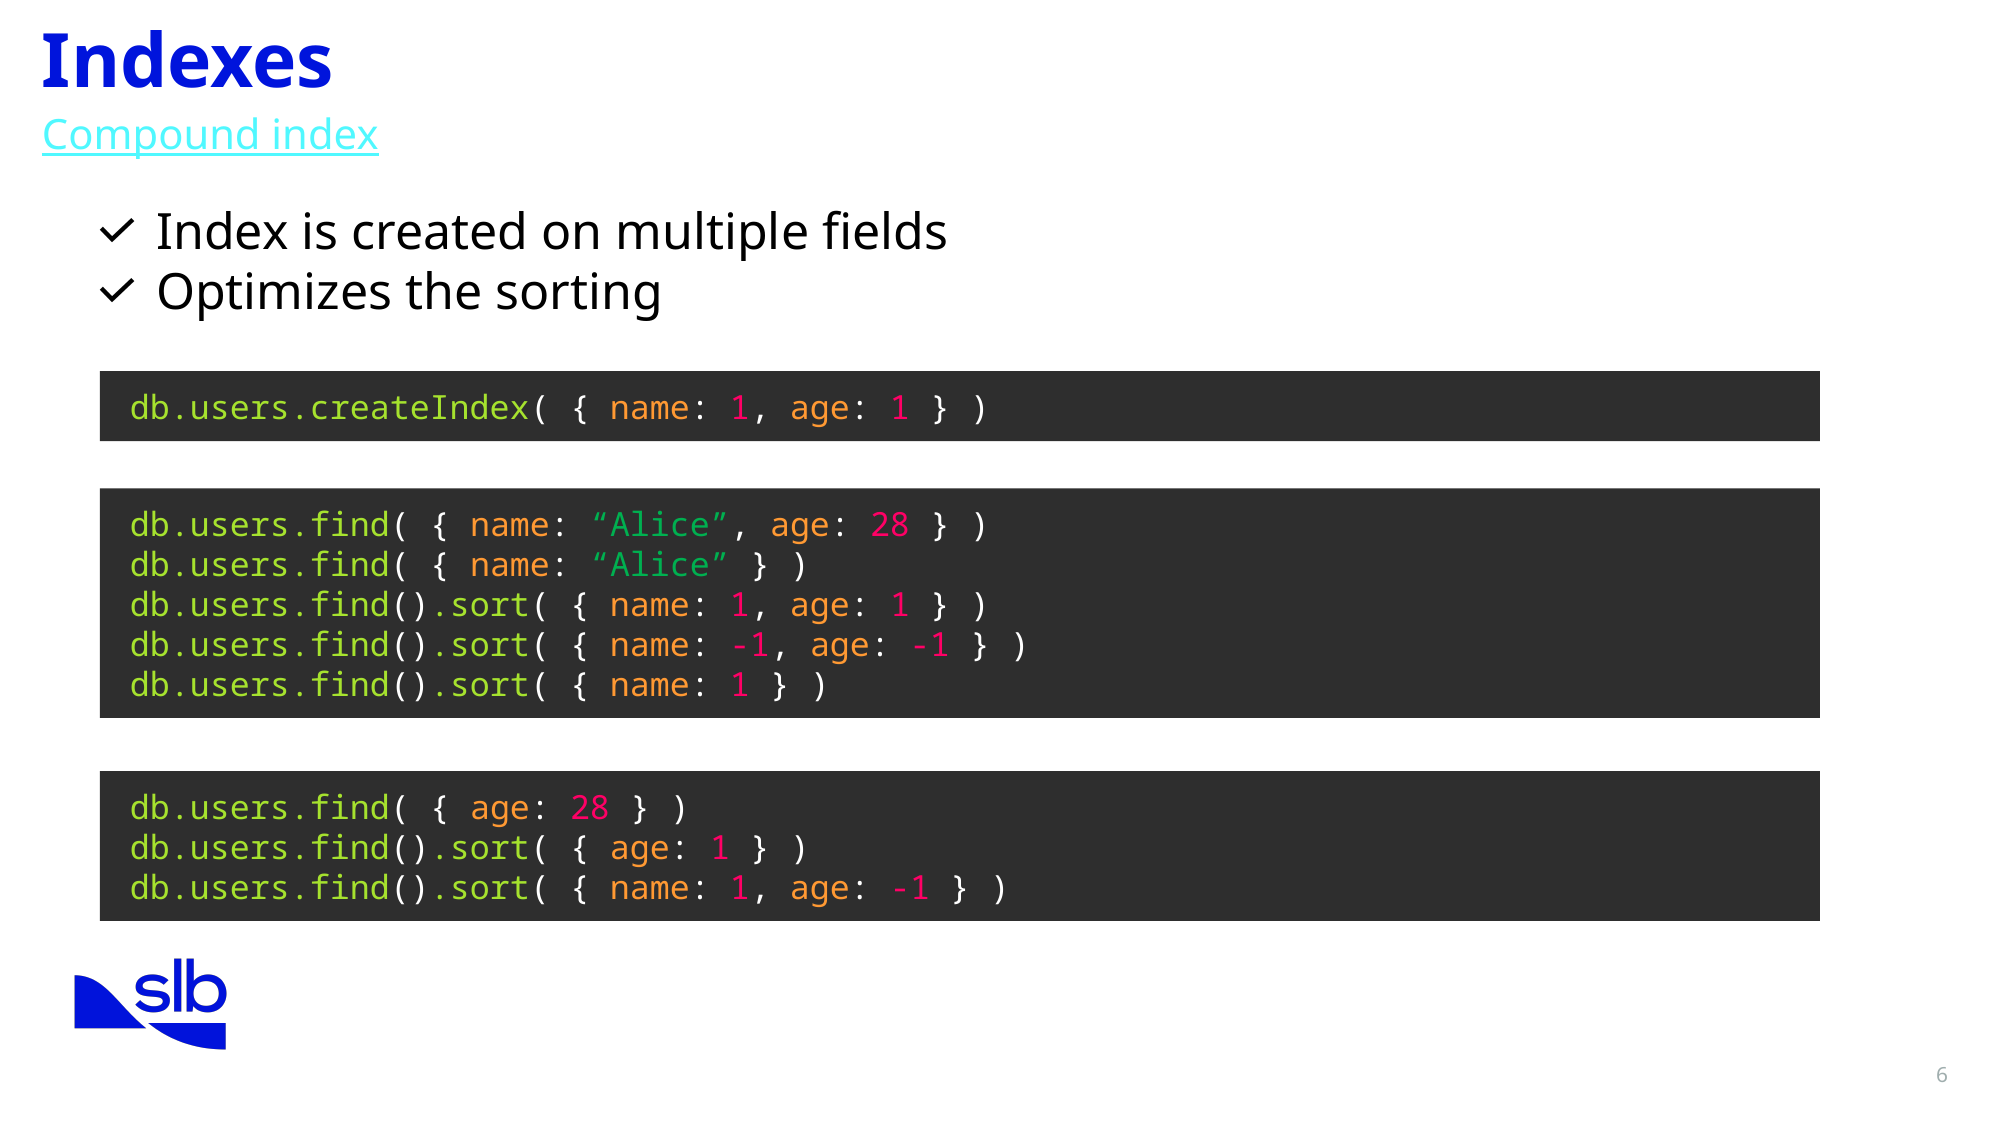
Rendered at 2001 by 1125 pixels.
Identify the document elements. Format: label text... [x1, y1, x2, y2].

text_box db.users.createIndex( { name: 1, age: 1 } ) [99, 371, 1820, 442]
text_box db.users.find( { age: 28 } ) db.users.find().sort( { age: 1 } ) db.users.find().sort( { name: 1, age: -1 } ) [99, 771, 1820, 921]
text_box Compound index [41, 108, 1191, 161]
picture [99, 212, 135, 248]
slide_number 6 [1835, 1051, 1948, 1090]
text_box db.users.find( { name: “Alice”, age: 28 } ) db.users.find( { name: “Alice” } ) db.users.find().sort( { name: 1, age: 1 } ) db.users.find().sort( { name: -1, age: -1 } ) db.users.find().sort( { name: 1 } ) [99, 488, 1820, 718]
picture [99, 272, 135, 308]
picture [48, 932, 253, 1076]
text_box Indexes [41, 23, 1191, 100]
text_box Index is created on multiple fields Optimizes the sorting [99, 200, 1900, 321]
